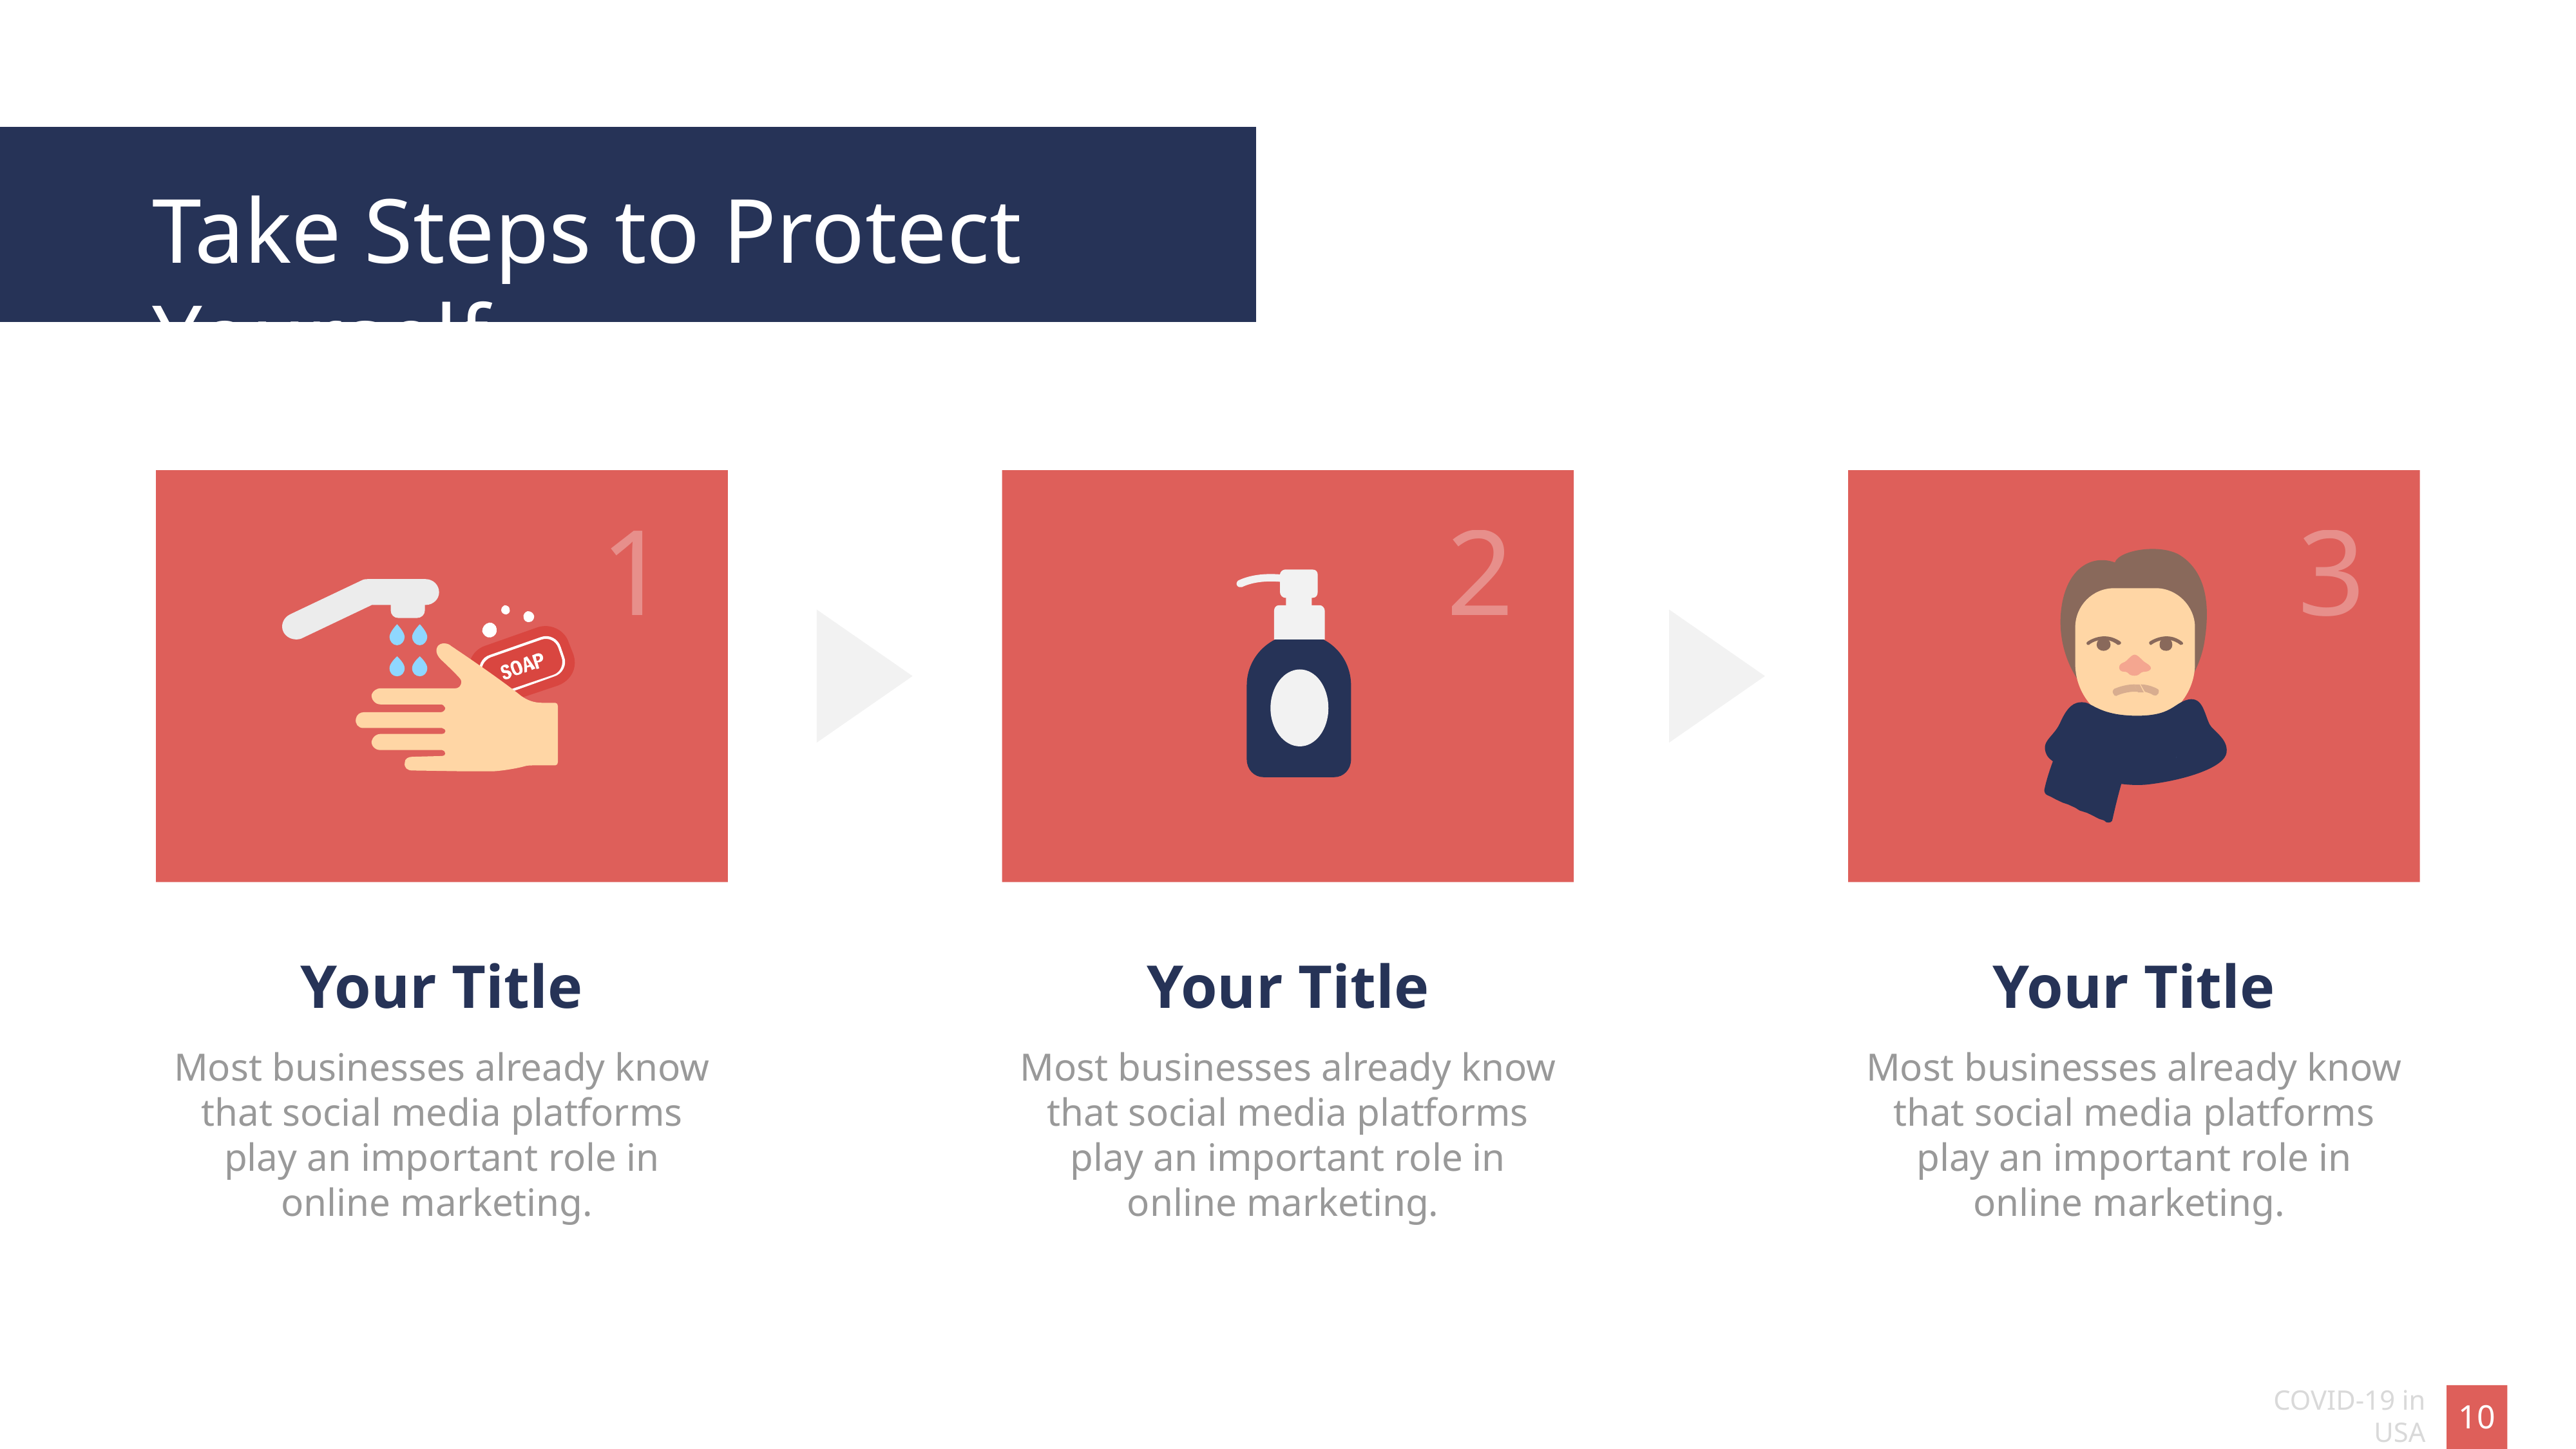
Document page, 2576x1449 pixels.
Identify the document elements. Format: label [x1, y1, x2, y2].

text_box [0, 126, 1256, 322]
text_box [97, 470, 2479, 1231]
